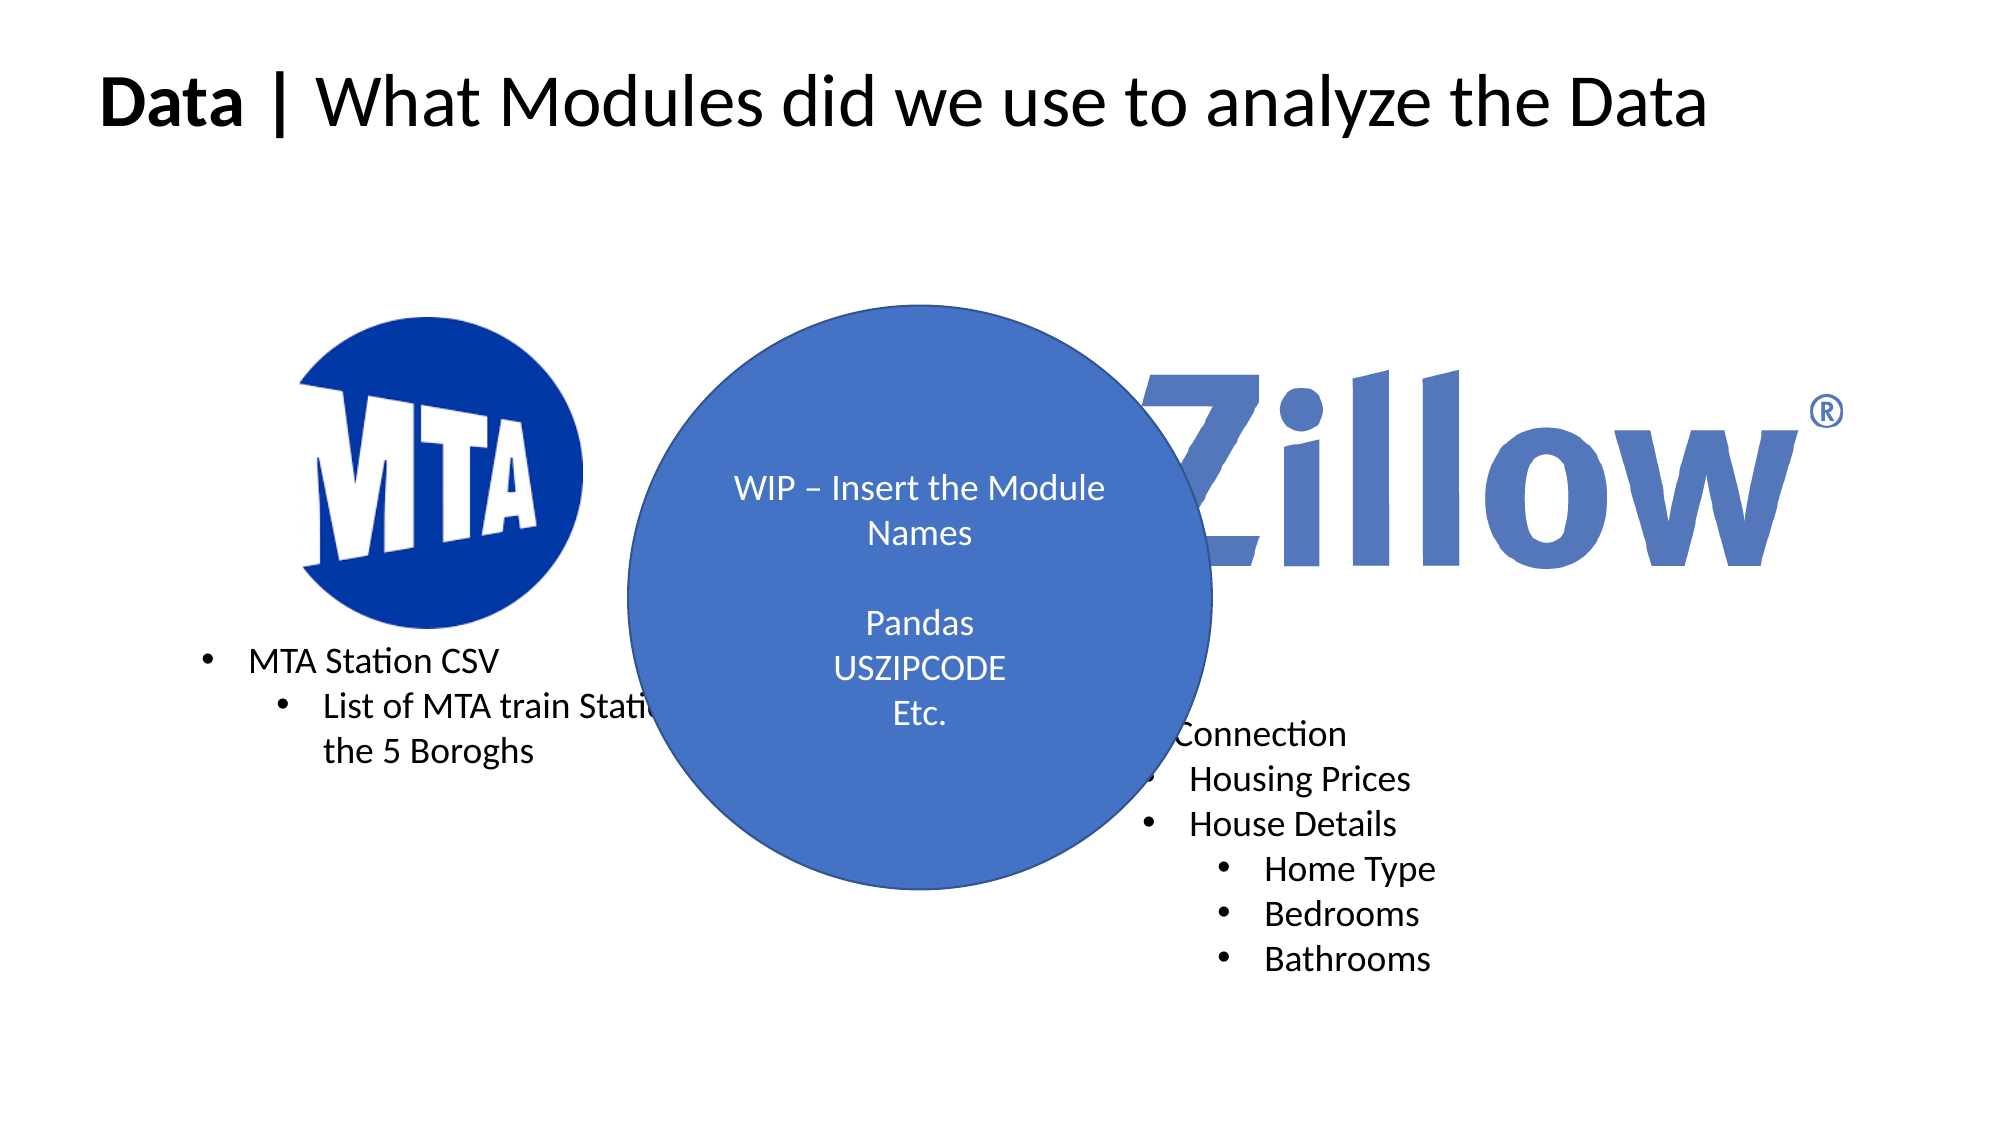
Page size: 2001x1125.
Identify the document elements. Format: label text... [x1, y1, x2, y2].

title Data | What Modules did we use to analyze the Data [84, 48, 1810, 158]
text_box WIP – Insert the Module Names Pandas USZIPCODE Etc. [627, 304, 1213, 891]
text_box MTA Station CSV List of MTA train Stations Across the 5 Boroghs [186, 628, 689, 779]
text_box API Connection Housing Prices House Details Home Type Bedrooms Bathrooms [1052, 701, 1714, 987]
picture [299, 317, 583, 629]
picture [877, 370, 1843, 576]
